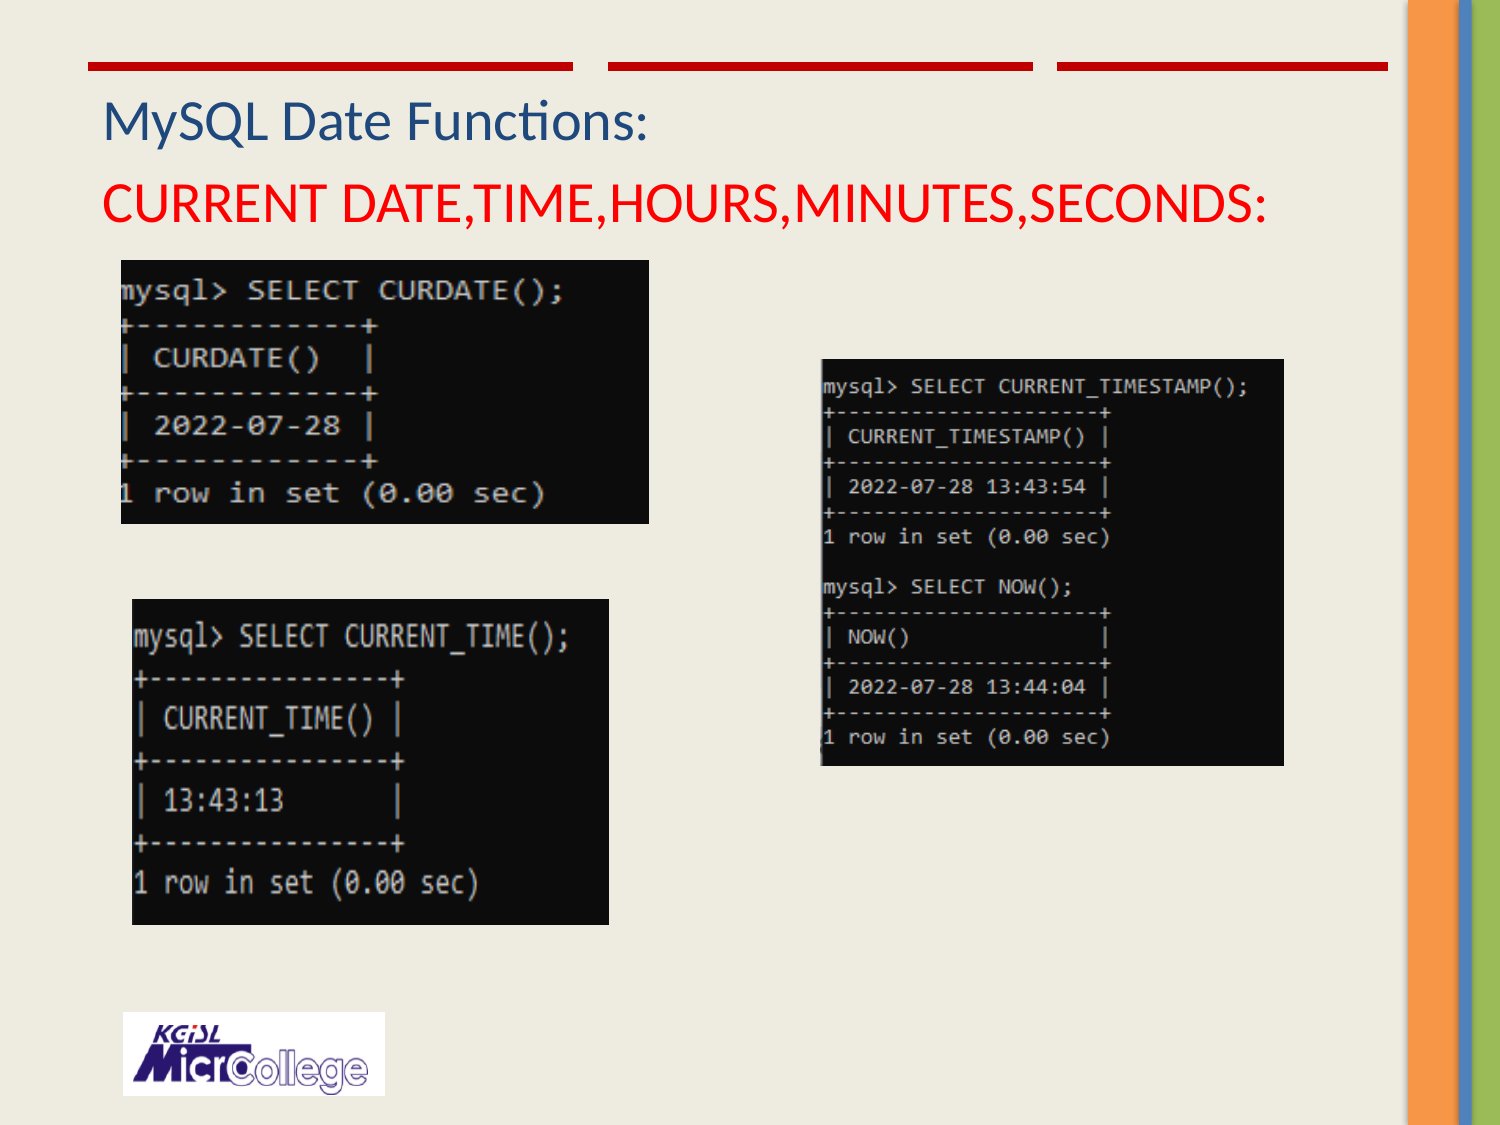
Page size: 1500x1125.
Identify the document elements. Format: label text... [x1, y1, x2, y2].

list MySQL Date Functions: CURRENT DATE,TIME,HOURS,MINUTES,SECONDS: [87, 75, 1313, 1085]
picture [132, 599, 609, 926]
text_box [1246, 210, 1277, 316]
picture [820, 359, 1284, 766]
picture [123, 1012, 386, 1097]
picture [121, 260, 649, 524]
